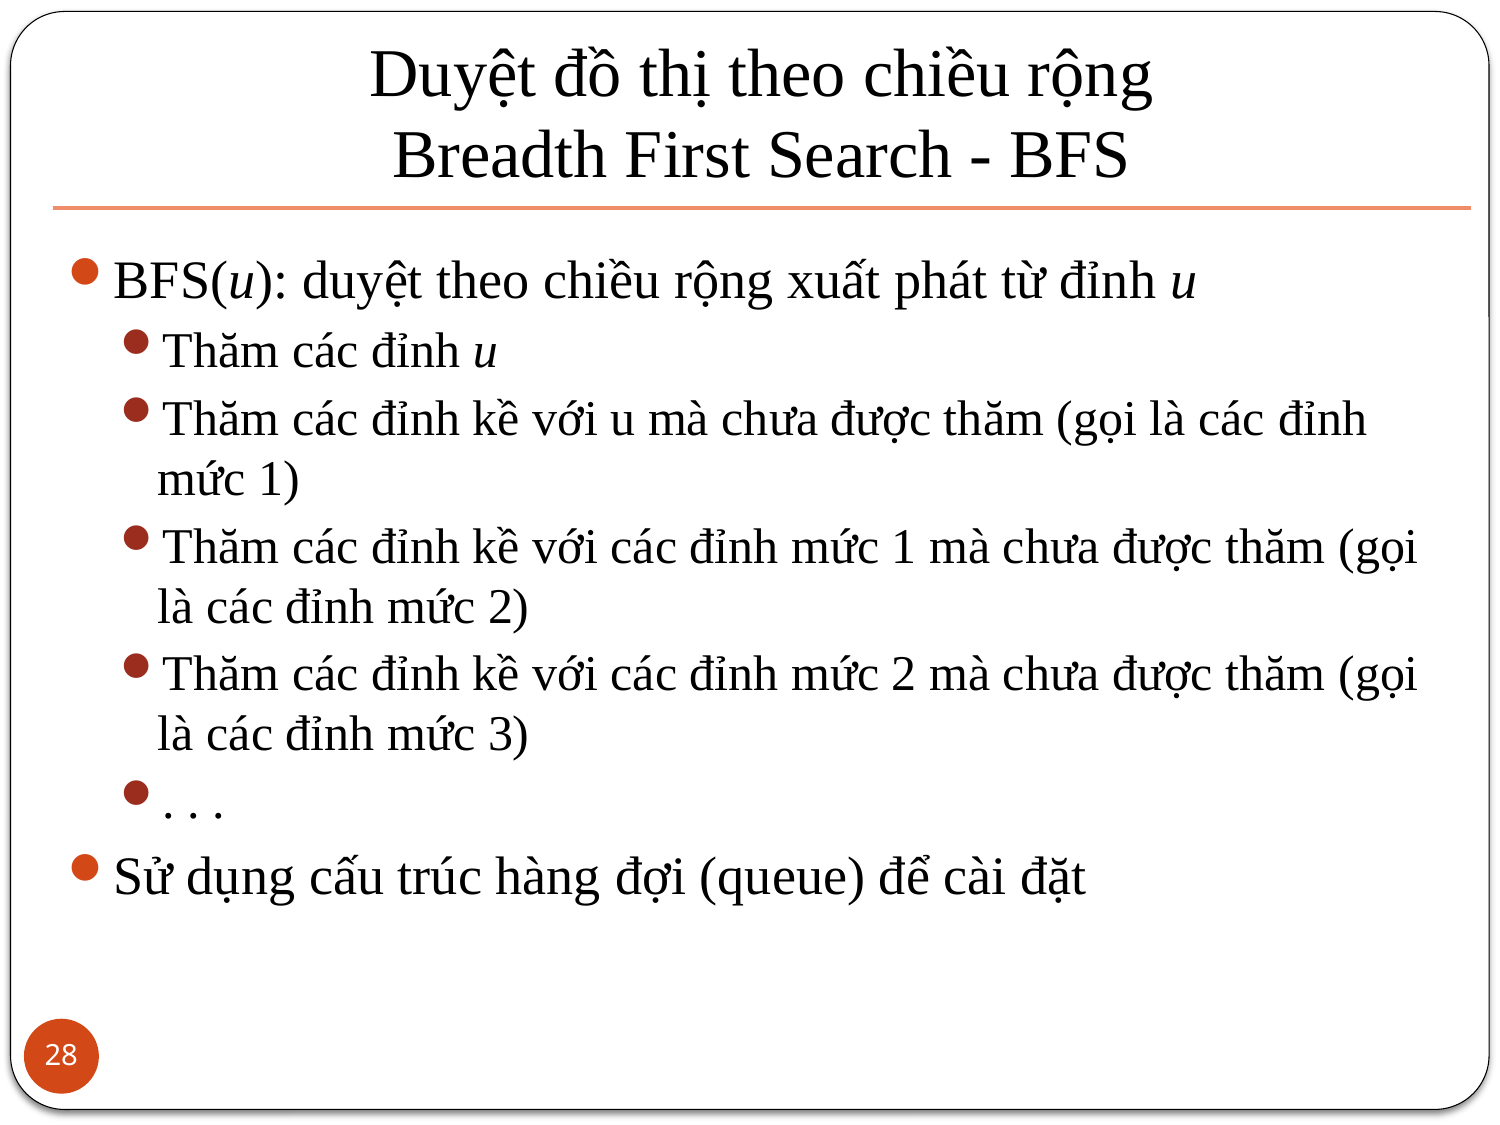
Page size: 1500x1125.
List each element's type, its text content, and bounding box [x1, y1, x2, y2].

title Duyệt đồ thị theo chiều rộng Breadth First Search - BFS [53, 19, 1471, 206]
slide_number 28 [23, 1018, 99, 1094]
list BFS(u): duyệt theo chiều rộng xuất phát từ đỉnh u Thăm các đỉnh u Thăm các đỉnh kề với u mà chưa được thăm (gọi là các đỉnh mức 1) Thăm các đỉnh kề với các đỉnh mức 1 mà chưa được thăm (gọi là các đỉnh mức 2) Thăm các đỉnh kề với các đỉnh mức 2 mà chưa được thăm (gọi là các đỉnh mức 3) . . . Sử dụng cấu trúc hàng đợi (queue) để cài đặt [53, 237, 1459, 1059]
